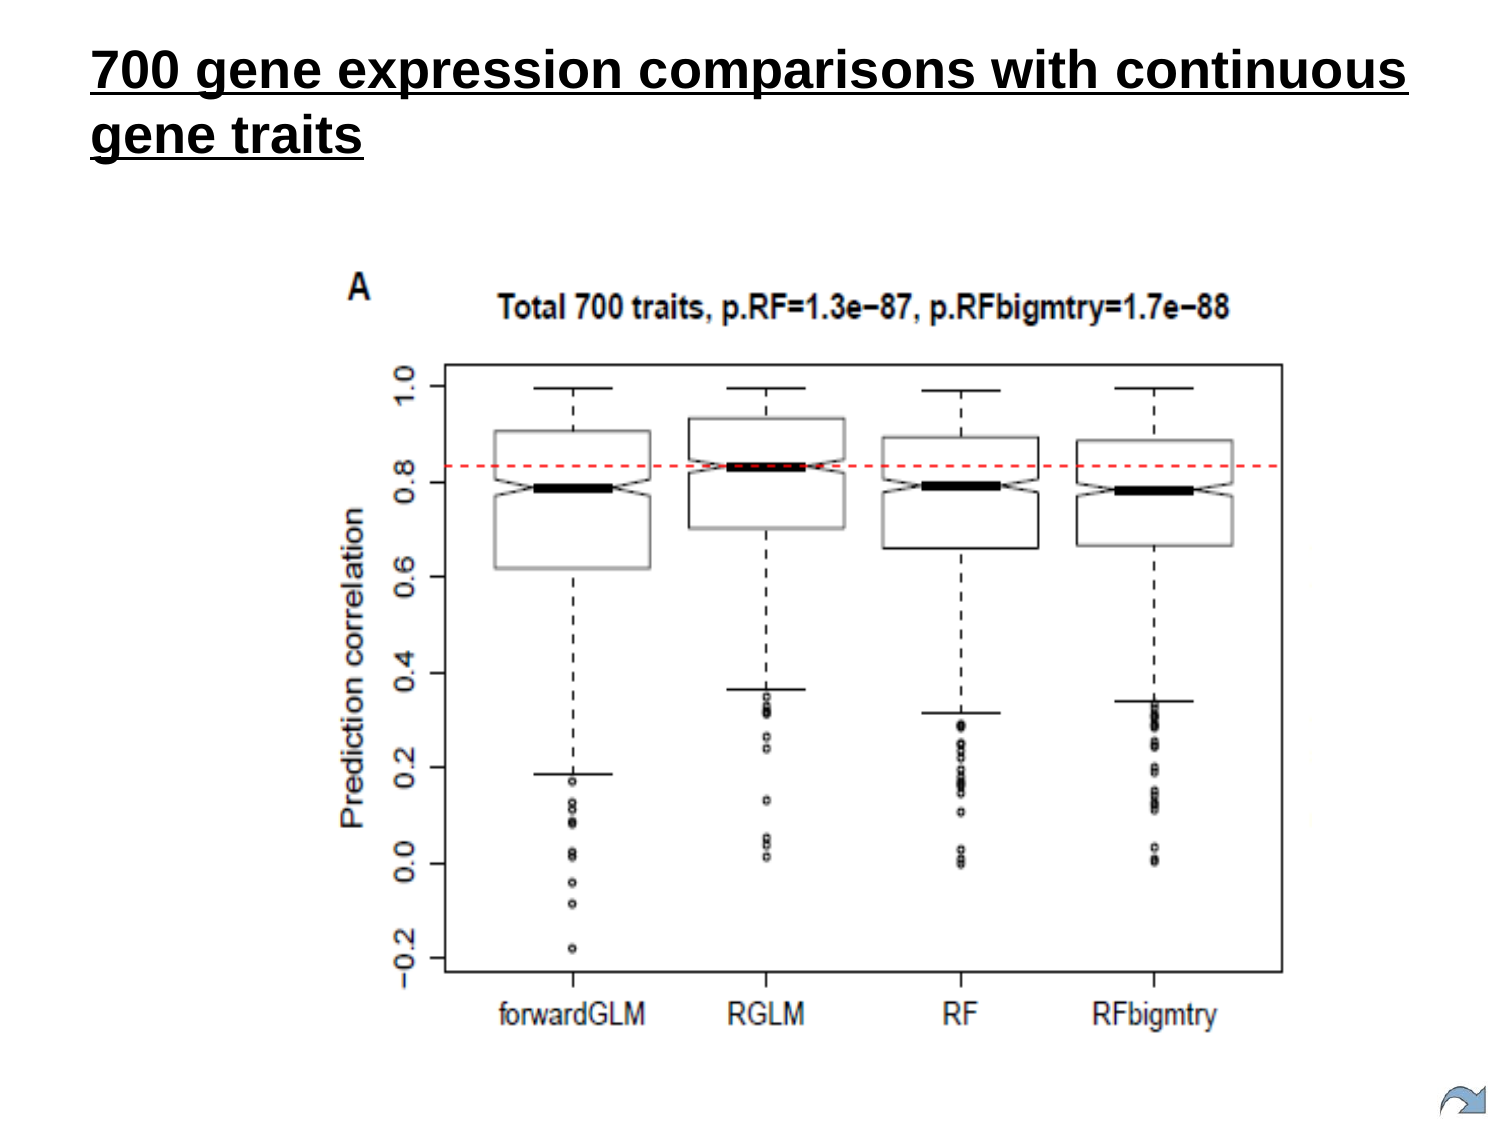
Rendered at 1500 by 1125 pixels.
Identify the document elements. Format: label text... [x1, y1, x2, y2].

picture [1437, 1074, 1488, 1125]
picture [337, 249, 1313, 1076]
text_box 700 gene expression comparisons with continuous gene traits [75, 5, 1425, 194]
